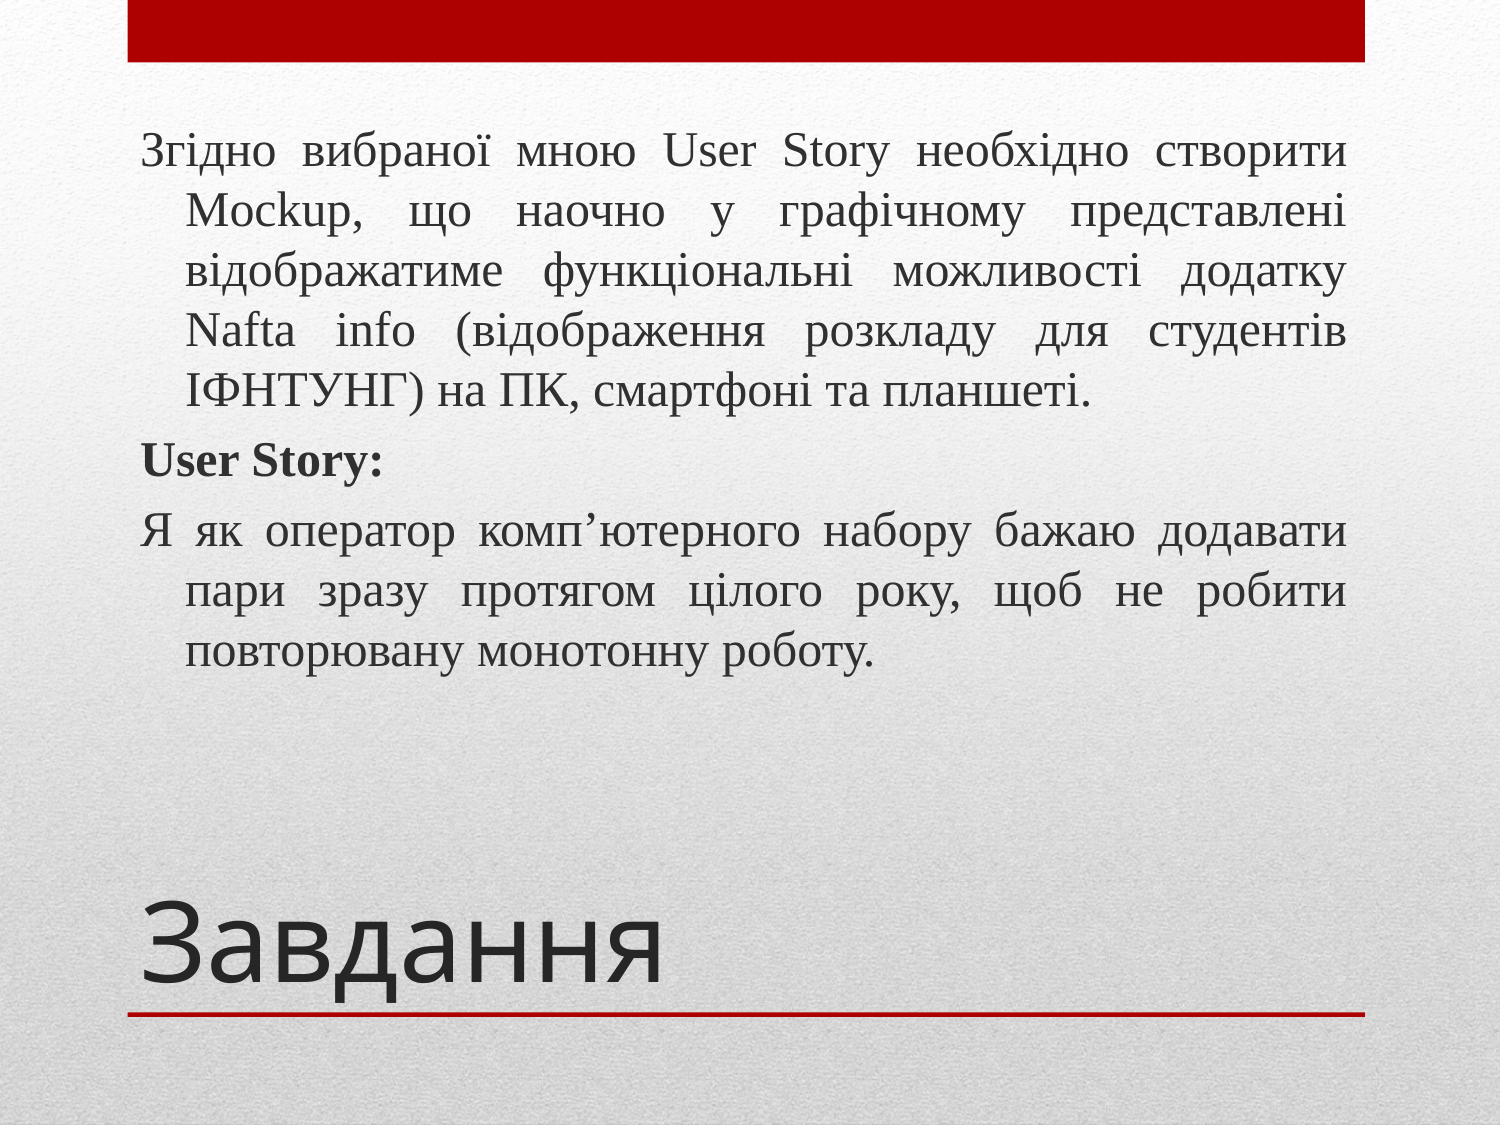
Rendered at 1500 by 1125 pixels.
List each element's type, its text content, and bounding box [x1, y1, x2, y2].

title Завдання [125, 750, 1238, 1013]
list Згідно вибраної мною User Story необхідно створити Mockup, що наочно у графічному представлені відображатиме функціональні можливості додатку Nafta info (відображення розкладу для студентів ІФНТУНГ) на ПК, смартфоні та планшеті. User Story: Я як оператор комп’ютерного набору бажаю додавати пари зразу протягом цілого року, щоб не робити повторювану монотонну роботу. [125, 112, 1363, 750]
